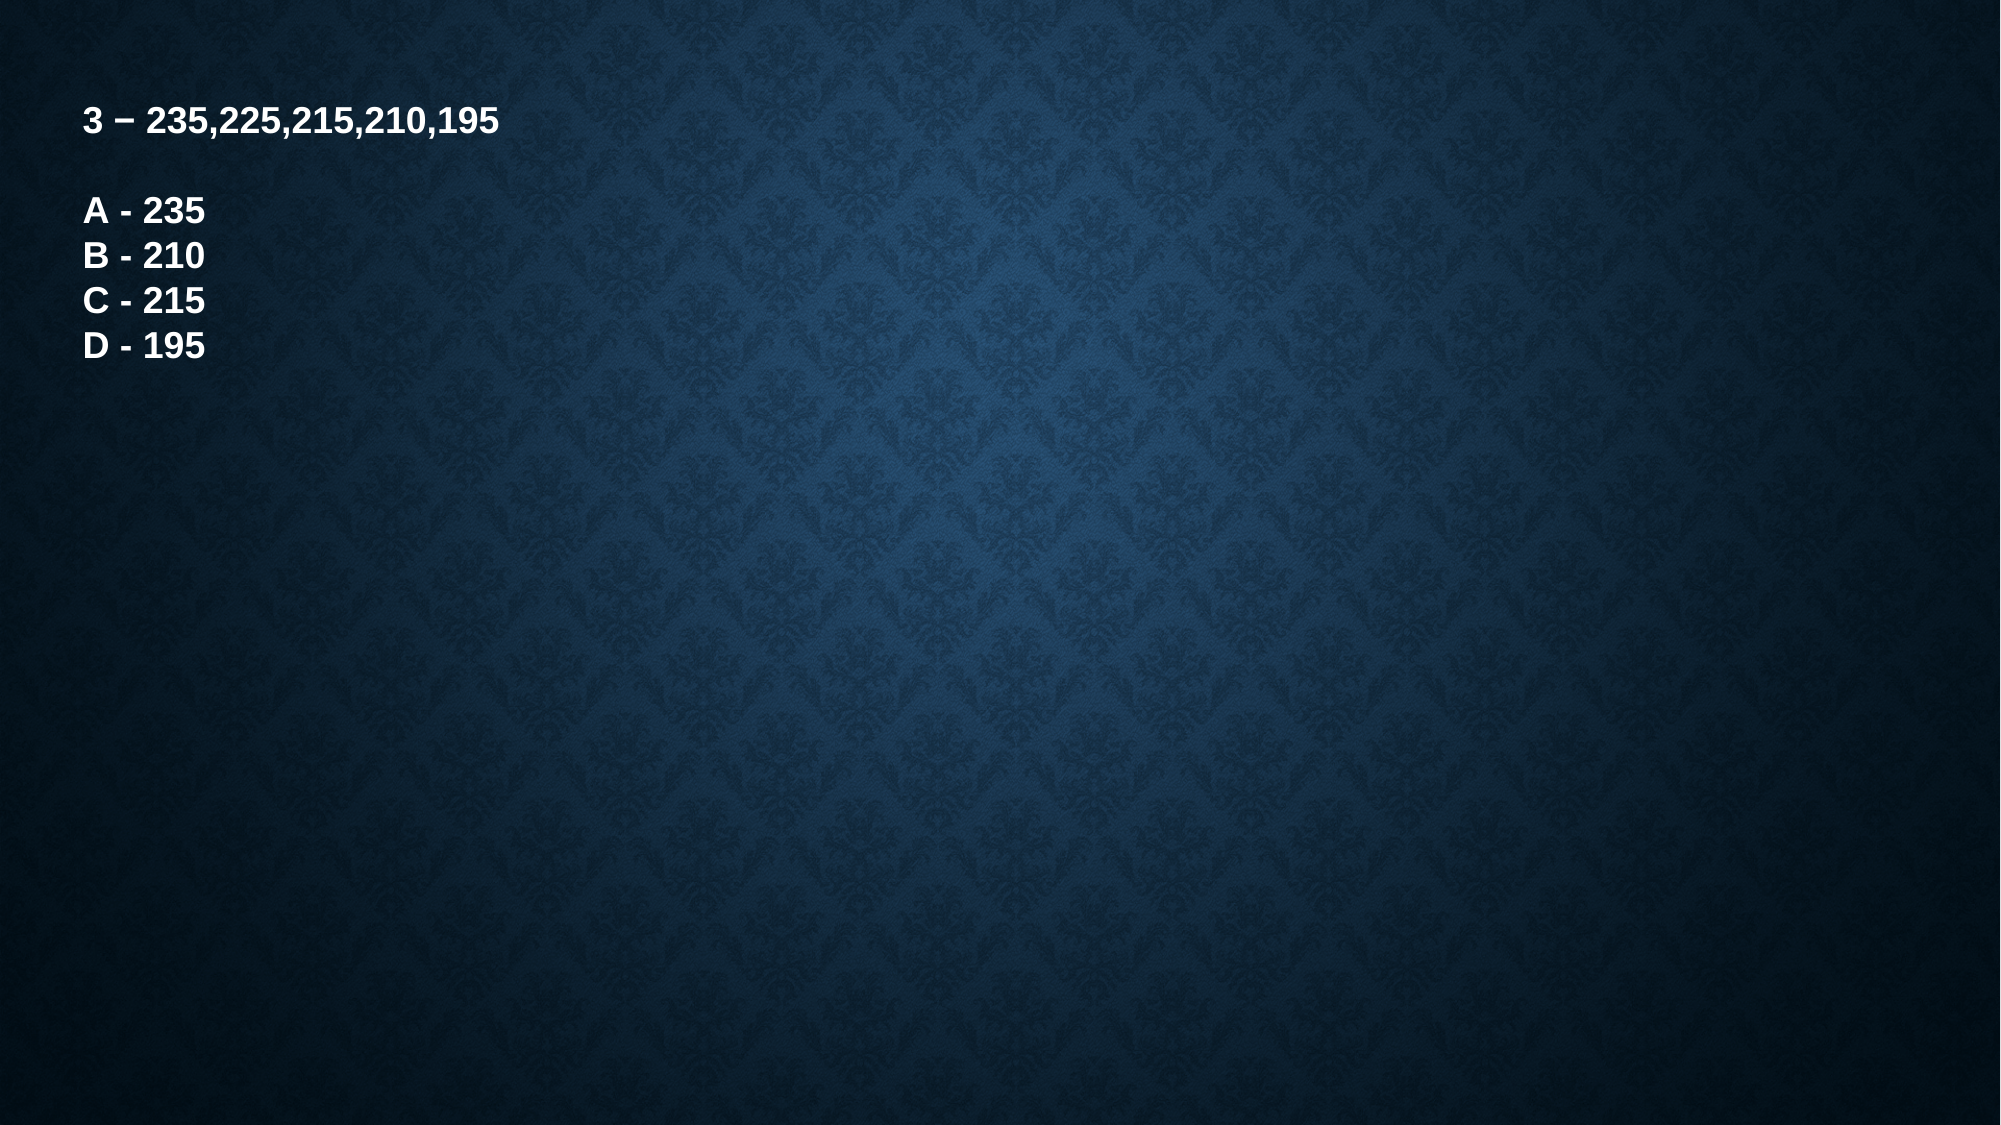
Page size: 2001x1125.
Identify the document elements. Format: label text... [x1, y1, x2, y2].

text_box 3 − 235,225,215,210,195 A - 235 B - 210 C - 215 D - 195 [67, 89, 1068, 374]
